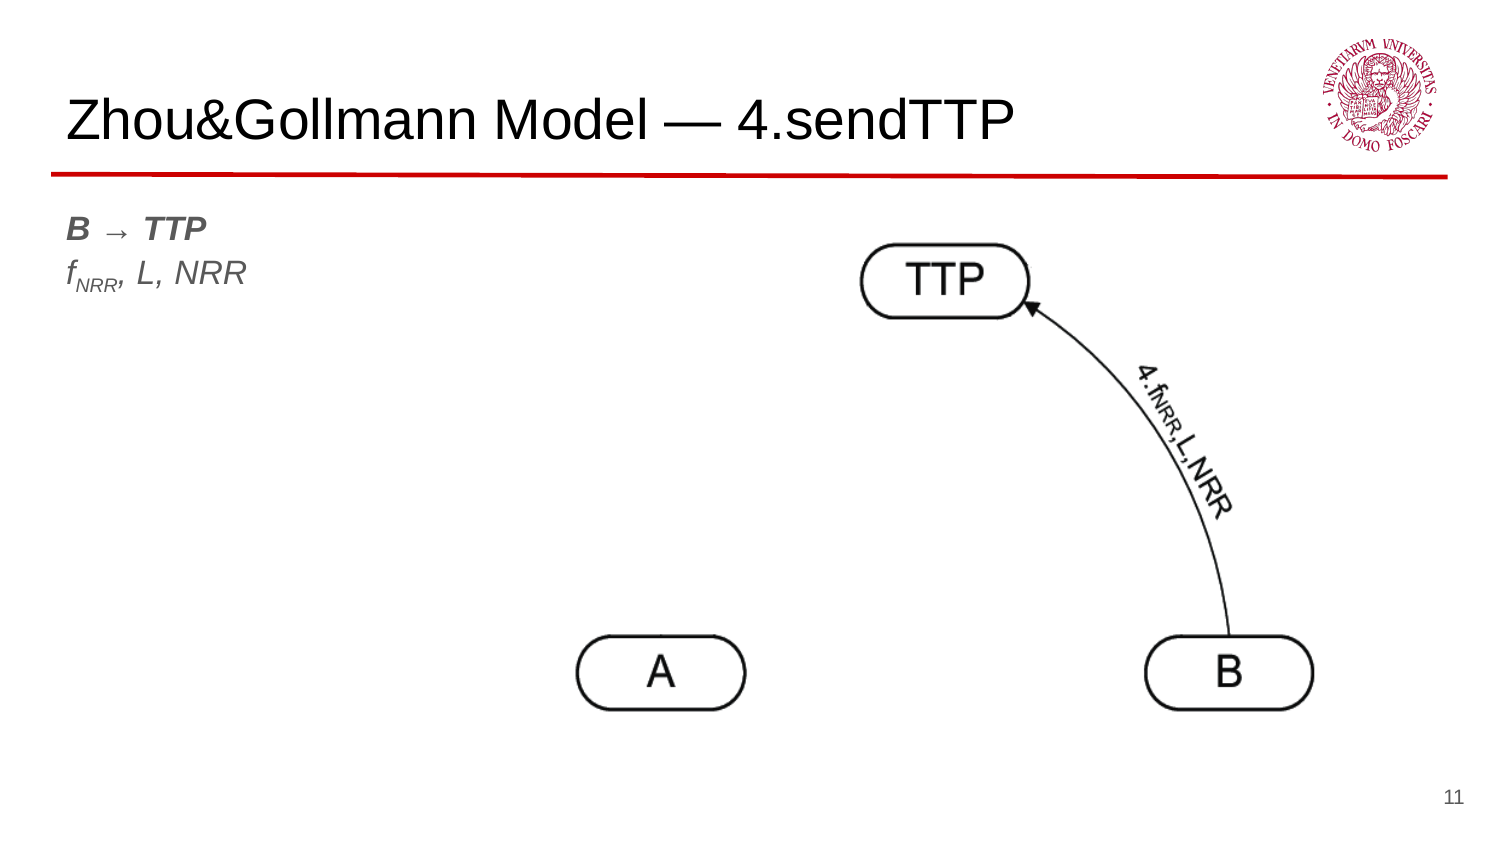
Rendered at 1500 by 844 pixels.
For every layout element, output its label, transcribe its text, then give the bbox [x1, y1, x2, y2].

picture [531, 235, 1324, 718]
list B → TTP fNRR, L, NRR [51, 189, 338, 313]
picture [1322, 38, 1448, 163]
title Zhou&Gollmann Model — 4.sendTTP [51, 72, 1318, 167]
slide_number ‹#› [1389, 764, 1480, 830]
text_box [50, 173, 1448, 178]
